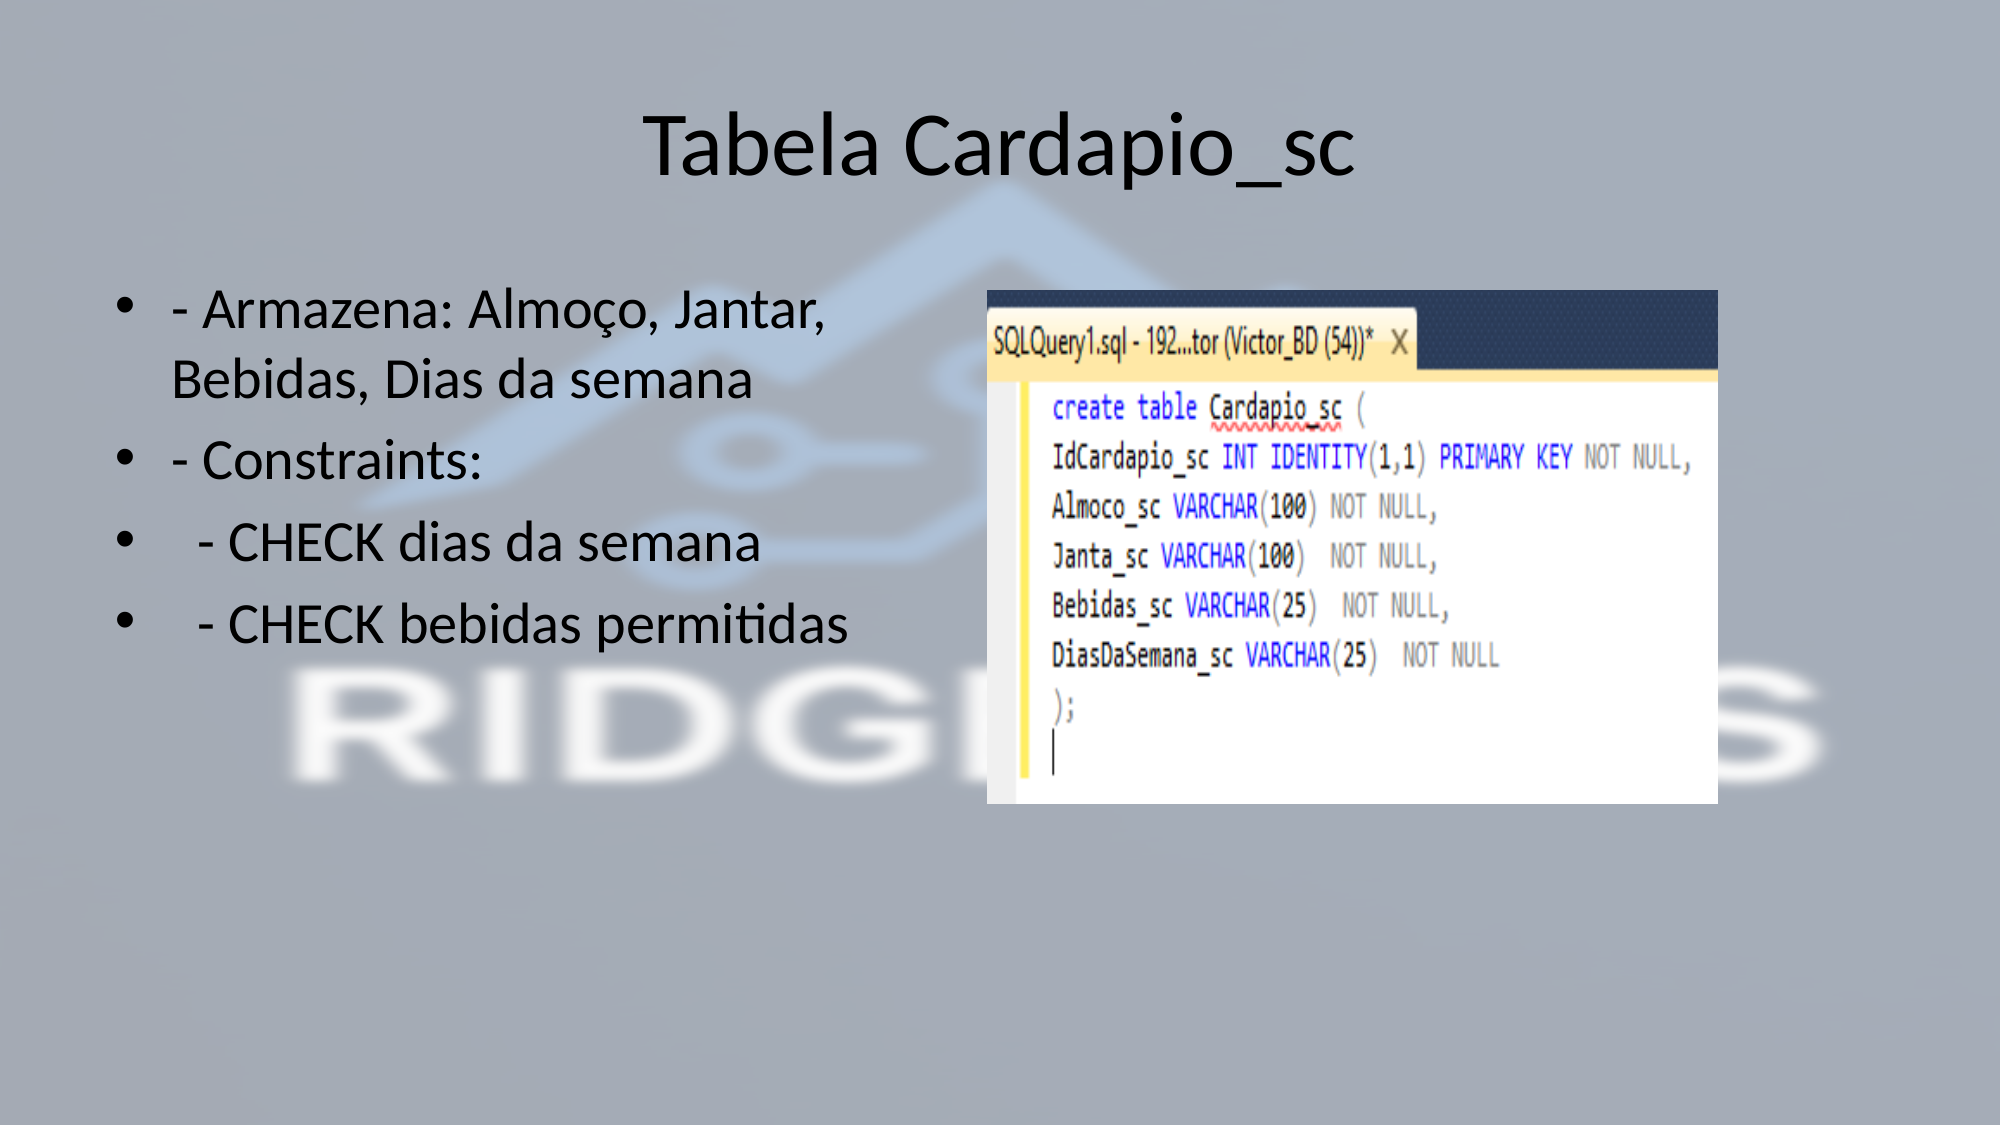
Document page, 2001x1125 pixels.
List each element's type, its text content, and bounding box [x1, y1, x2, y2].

list - Armazena: Almoço, Jantar, Bebidas, Dias da semana - Constraints: - CHECK dias da semana - CHECK bebidas permitidas [99, 262, 984, 1005]
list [987, 290, 1718, 804]
title Tabela Cardapio_sc [99, 45, 1900, 233]
